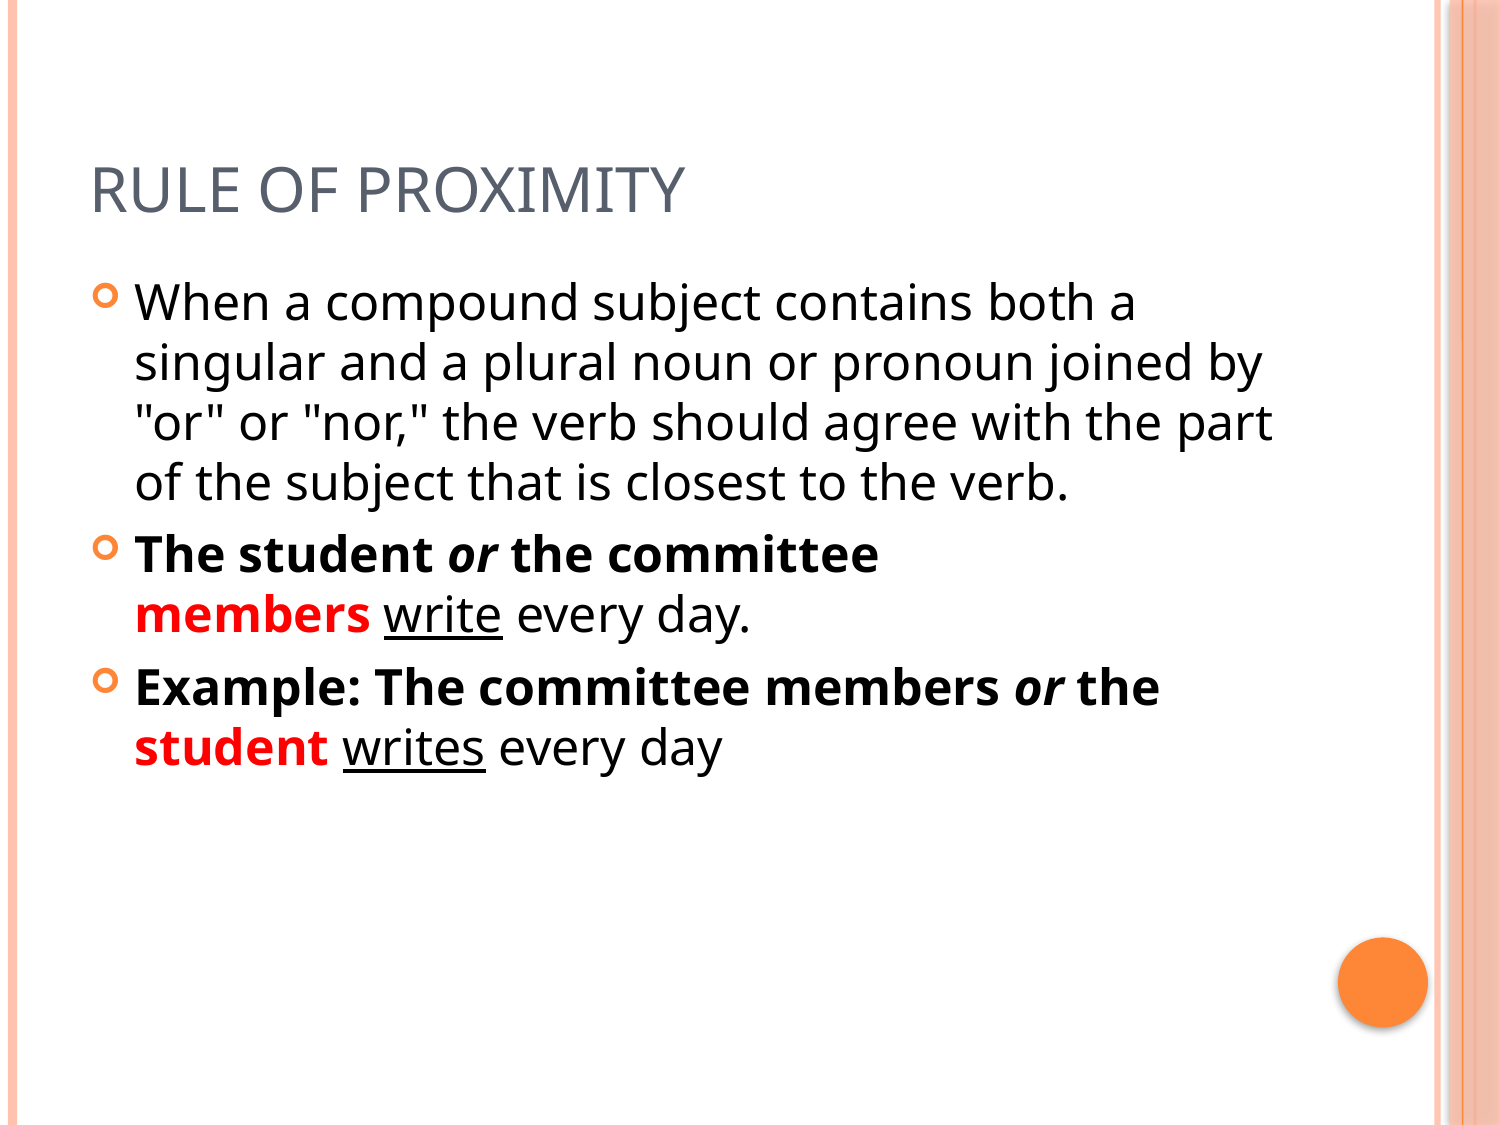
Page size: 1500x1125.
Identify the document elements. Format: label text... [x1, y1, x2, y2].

list When a compound subject contains both a singular and a plural noun or pronoun joined by "or" or "nor," the verb should agree with the part of the subject that is closest to the verb. The student or the committee members write every day. Example: The committee members or the student writes every day [75, 262, 1300, 1062]
title Rule of Proximity [75, 45, 1300, 233]
